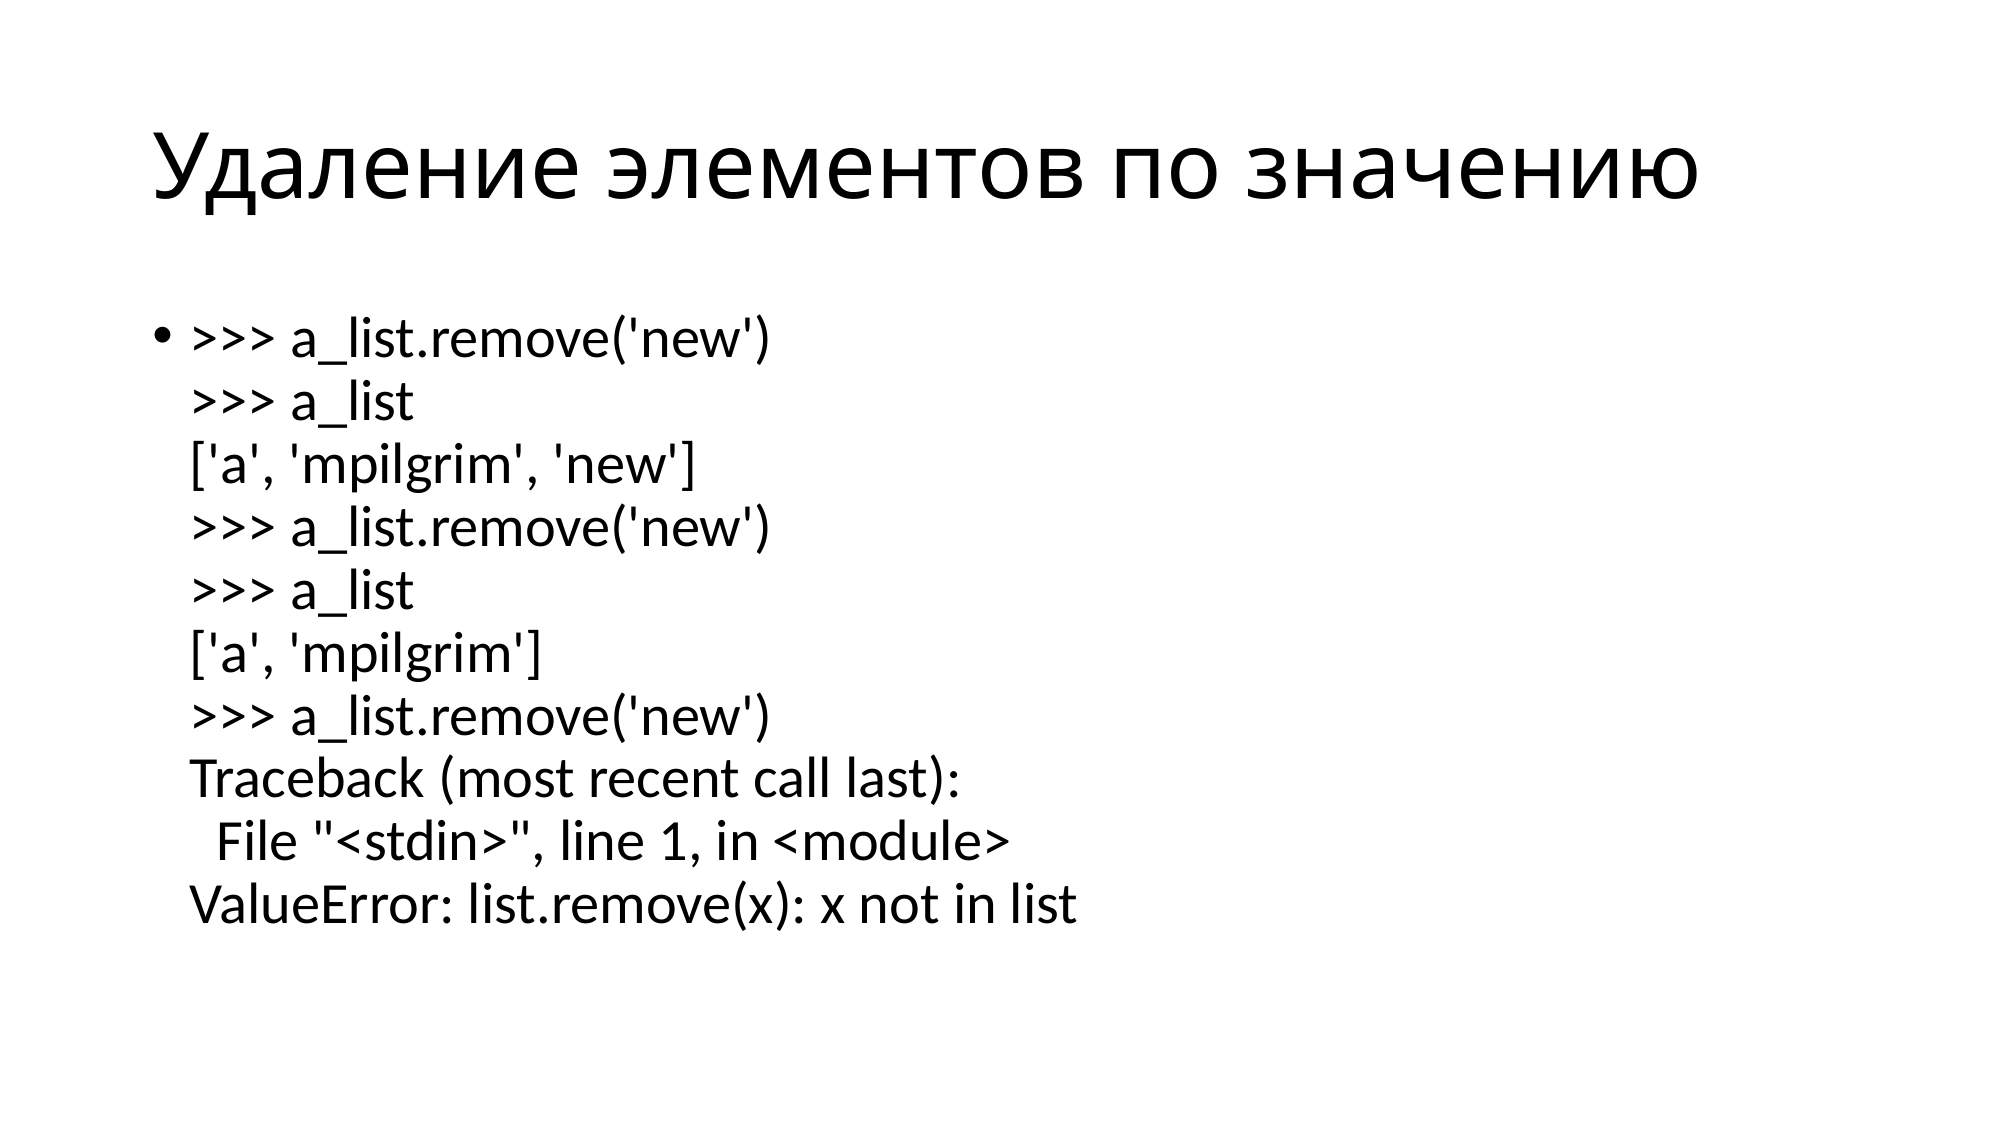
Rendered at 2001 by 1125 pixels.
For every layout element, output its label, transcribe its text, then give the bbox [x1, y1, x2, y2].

list >>> a_list.remove('new') >>> a_list ['a', 'mpilgrim', 'new'] >>> a_list.remove('new') >>> a_list ['a', 'mpilgrim'] >>> a_list.remove('new') Traceback (most recent call last): File "<stdin>", line 1, in <module> ValueError: list.remove(x): x not in list [137, 299, 1863, 1014]
title Удаление элементов по значению [137, 59, 1863, 278]
